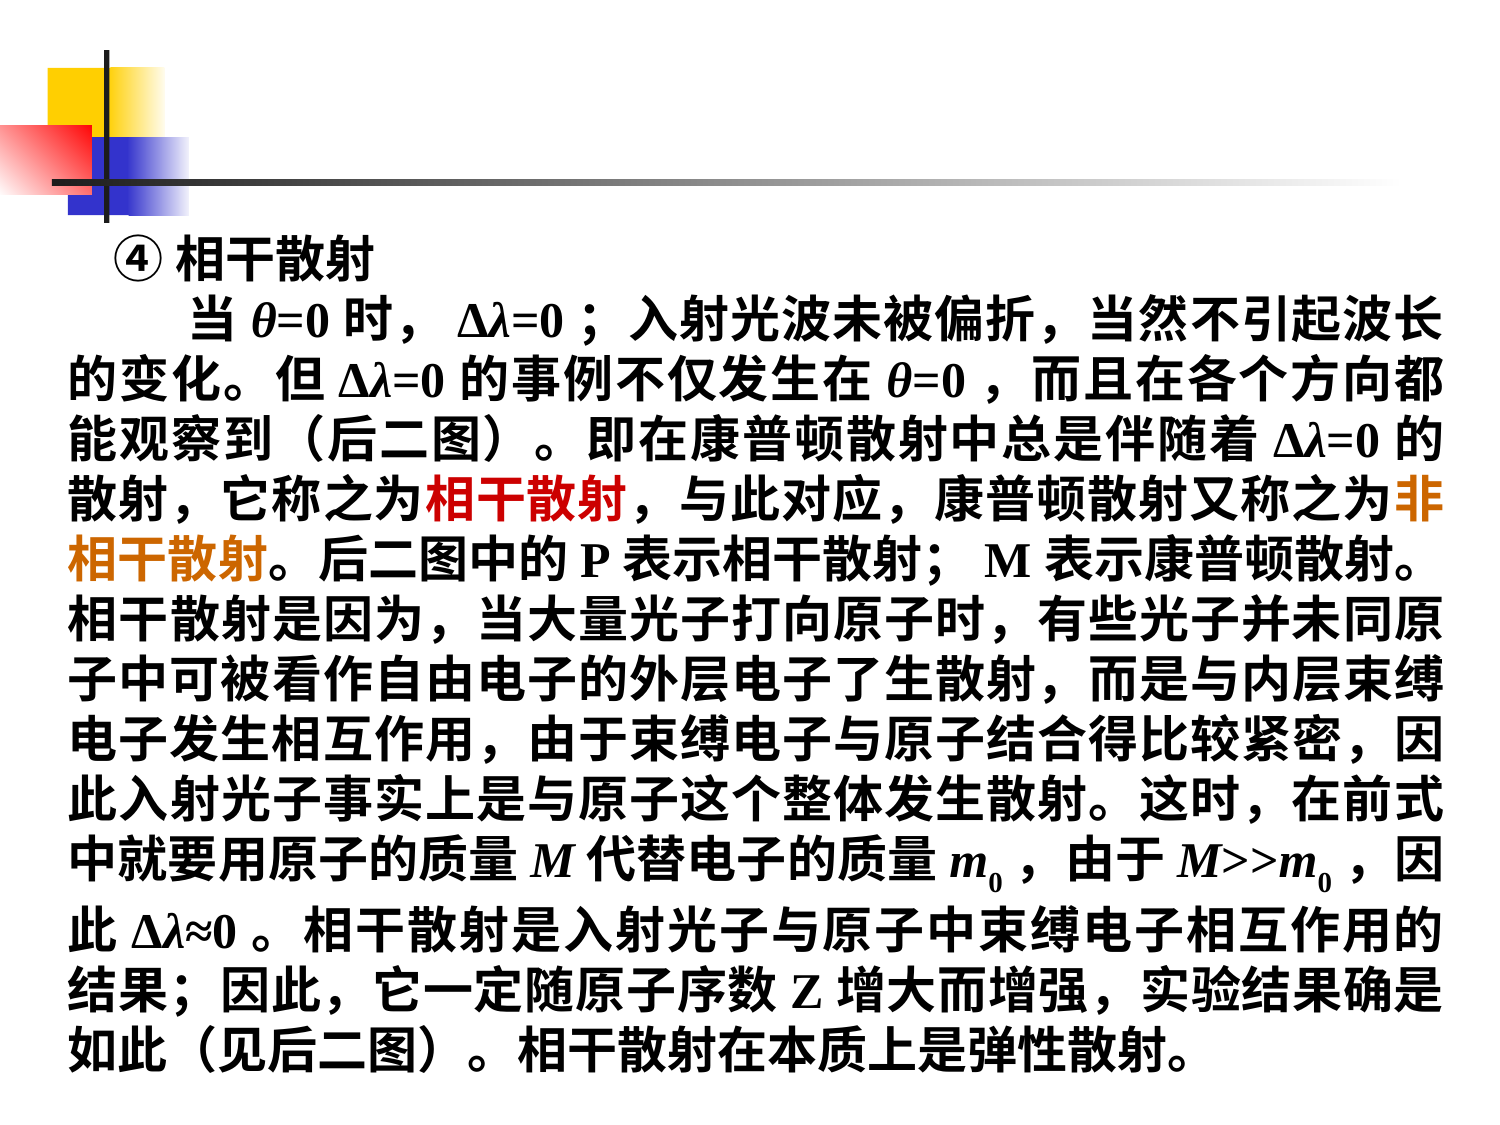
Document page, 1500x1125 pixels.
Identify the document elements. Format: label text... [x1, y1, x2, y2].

text_box ④相干散射 当θ=0时，Δλ=0；入射光波未被偏折，当然不引起波长的变化。但Δλ=0的事例不仅发生在θ=0，而且在各个方向都能观察到（后二图）。即在康普顿散射中总是伴随着Δλ=0的散射，它称之为相干散射，与此对应，康普顿散射又称之为非相干散射。后二图中的P表示相干散射；M表示康普顿散射。相干散射是因为，当大量光子打向原子时，有些光子并未同原子中可被看作自由电子的外层电子了生散射，而是与内层束缚电子发生相互作用，由于束缚电子与原子结合得比较紧密，因此入射光子事实上是与原子这个整体发生散射。这时，在前式中就要用原子的质量M代替电子的质量m0，由于M>>m0，因此Δλ≈0。相干散射是入射光子与原子中束缚电子相互作用的结果；因此，它一定随原子序数Z增大而增强，实验结果确是如此（见后二图）。相干散射在本质上是弹性散射。 [53, 220, 1459, 1086]
